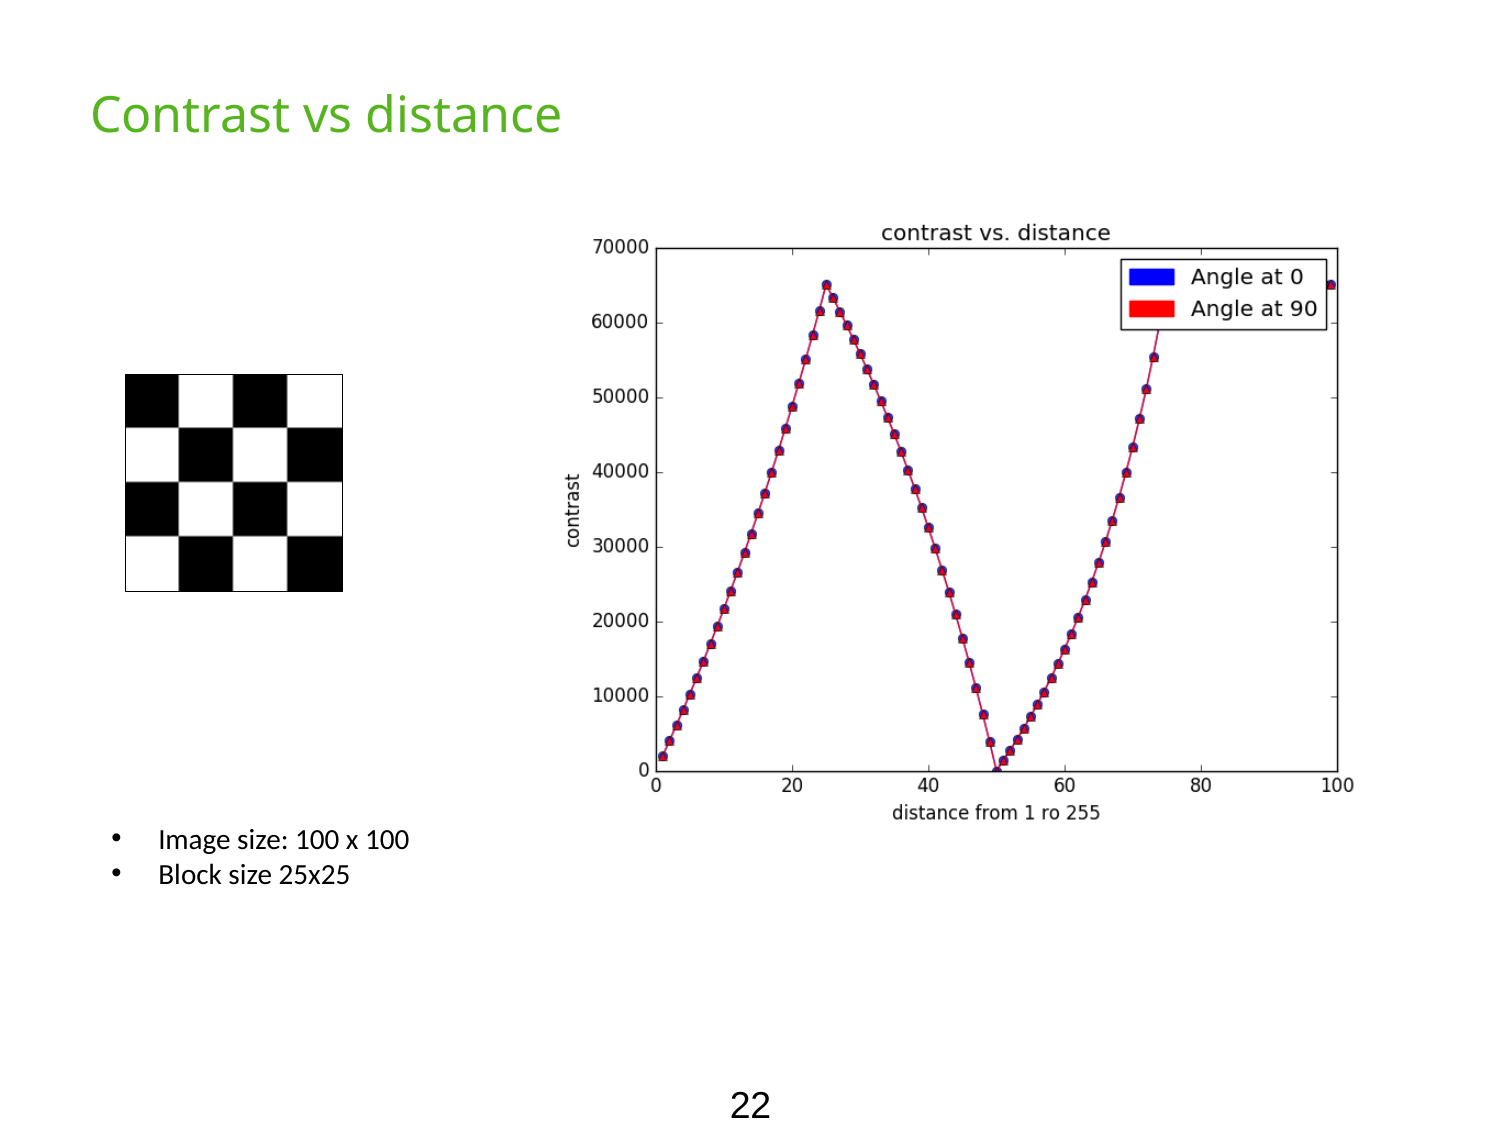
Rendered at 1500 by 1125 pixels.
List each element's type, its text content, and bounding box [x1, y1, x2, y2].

picture [125, 374, 342, 591]
slide_number 22 [699, 1085, 802, 1122]
picture [546, 182, 1426, 837]
text_box Contrast vs distance [74, 65, 1425, 151]
text_box Image size: 100 x 100 Block size 25x25 [96, 812, 1204, 898]
